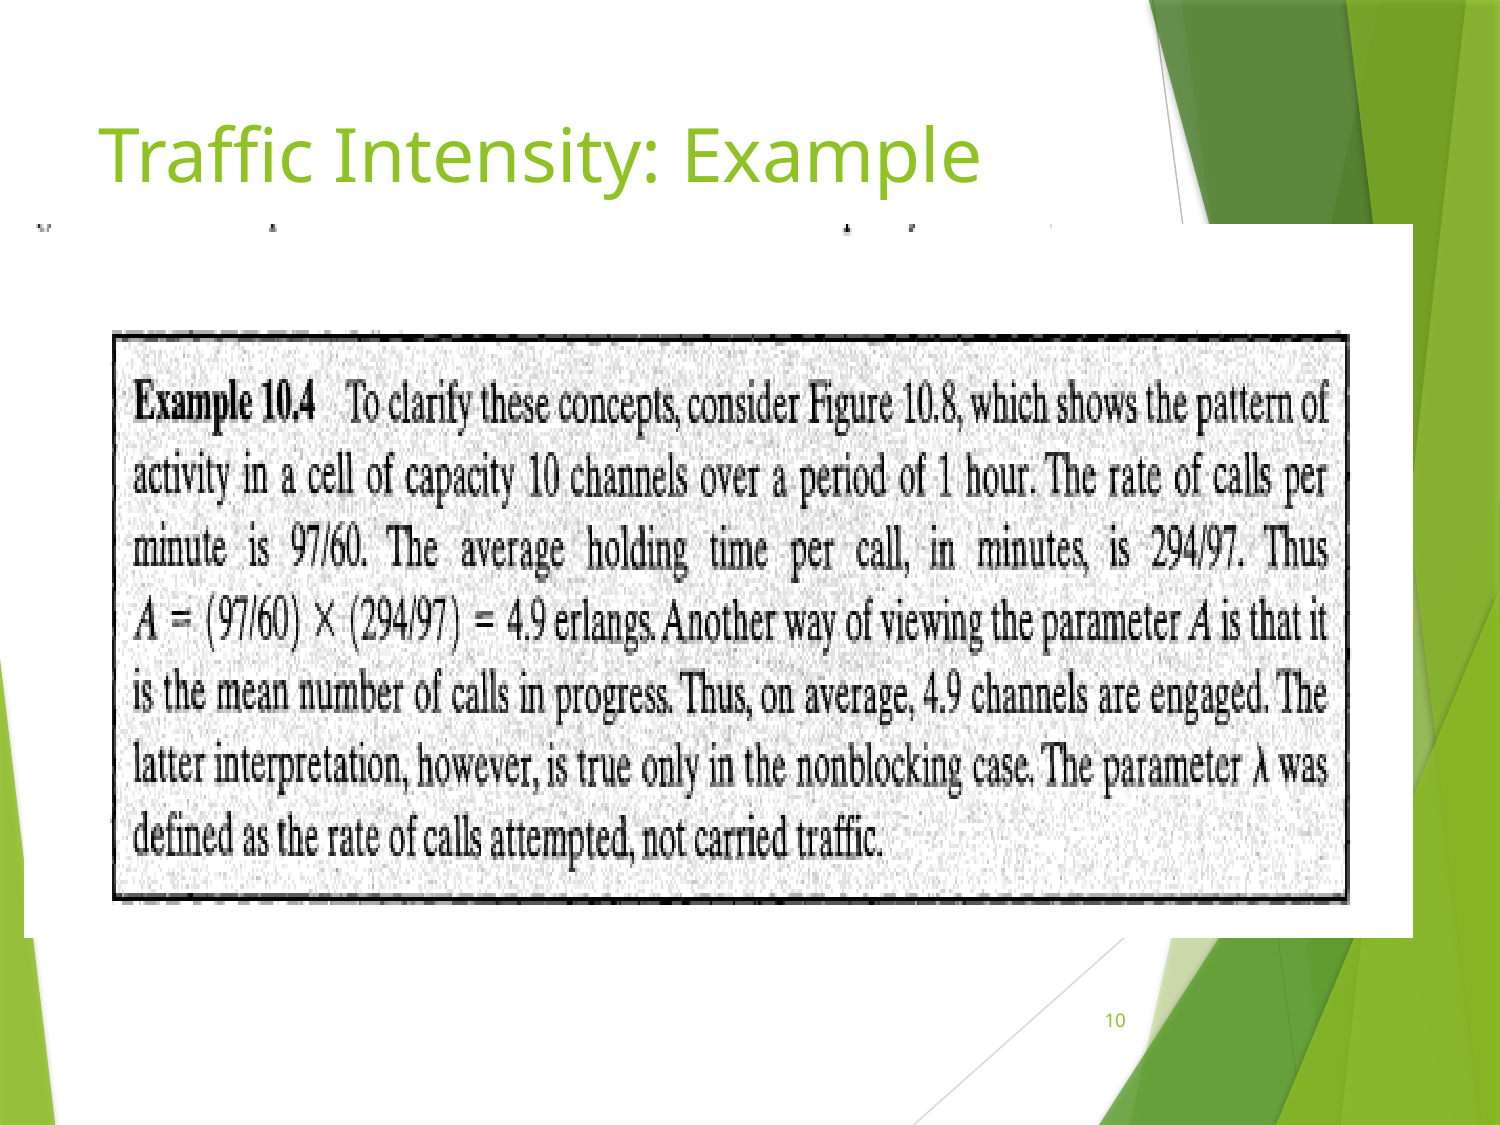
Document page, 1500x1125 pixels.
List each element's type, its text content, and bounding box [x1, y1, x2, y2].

title Traffic Intensity: Example [83, 99, 1141, 223]
slide_number 10 [1056, 991, 1141, 1051]
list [24, 224, 1413, 938]
